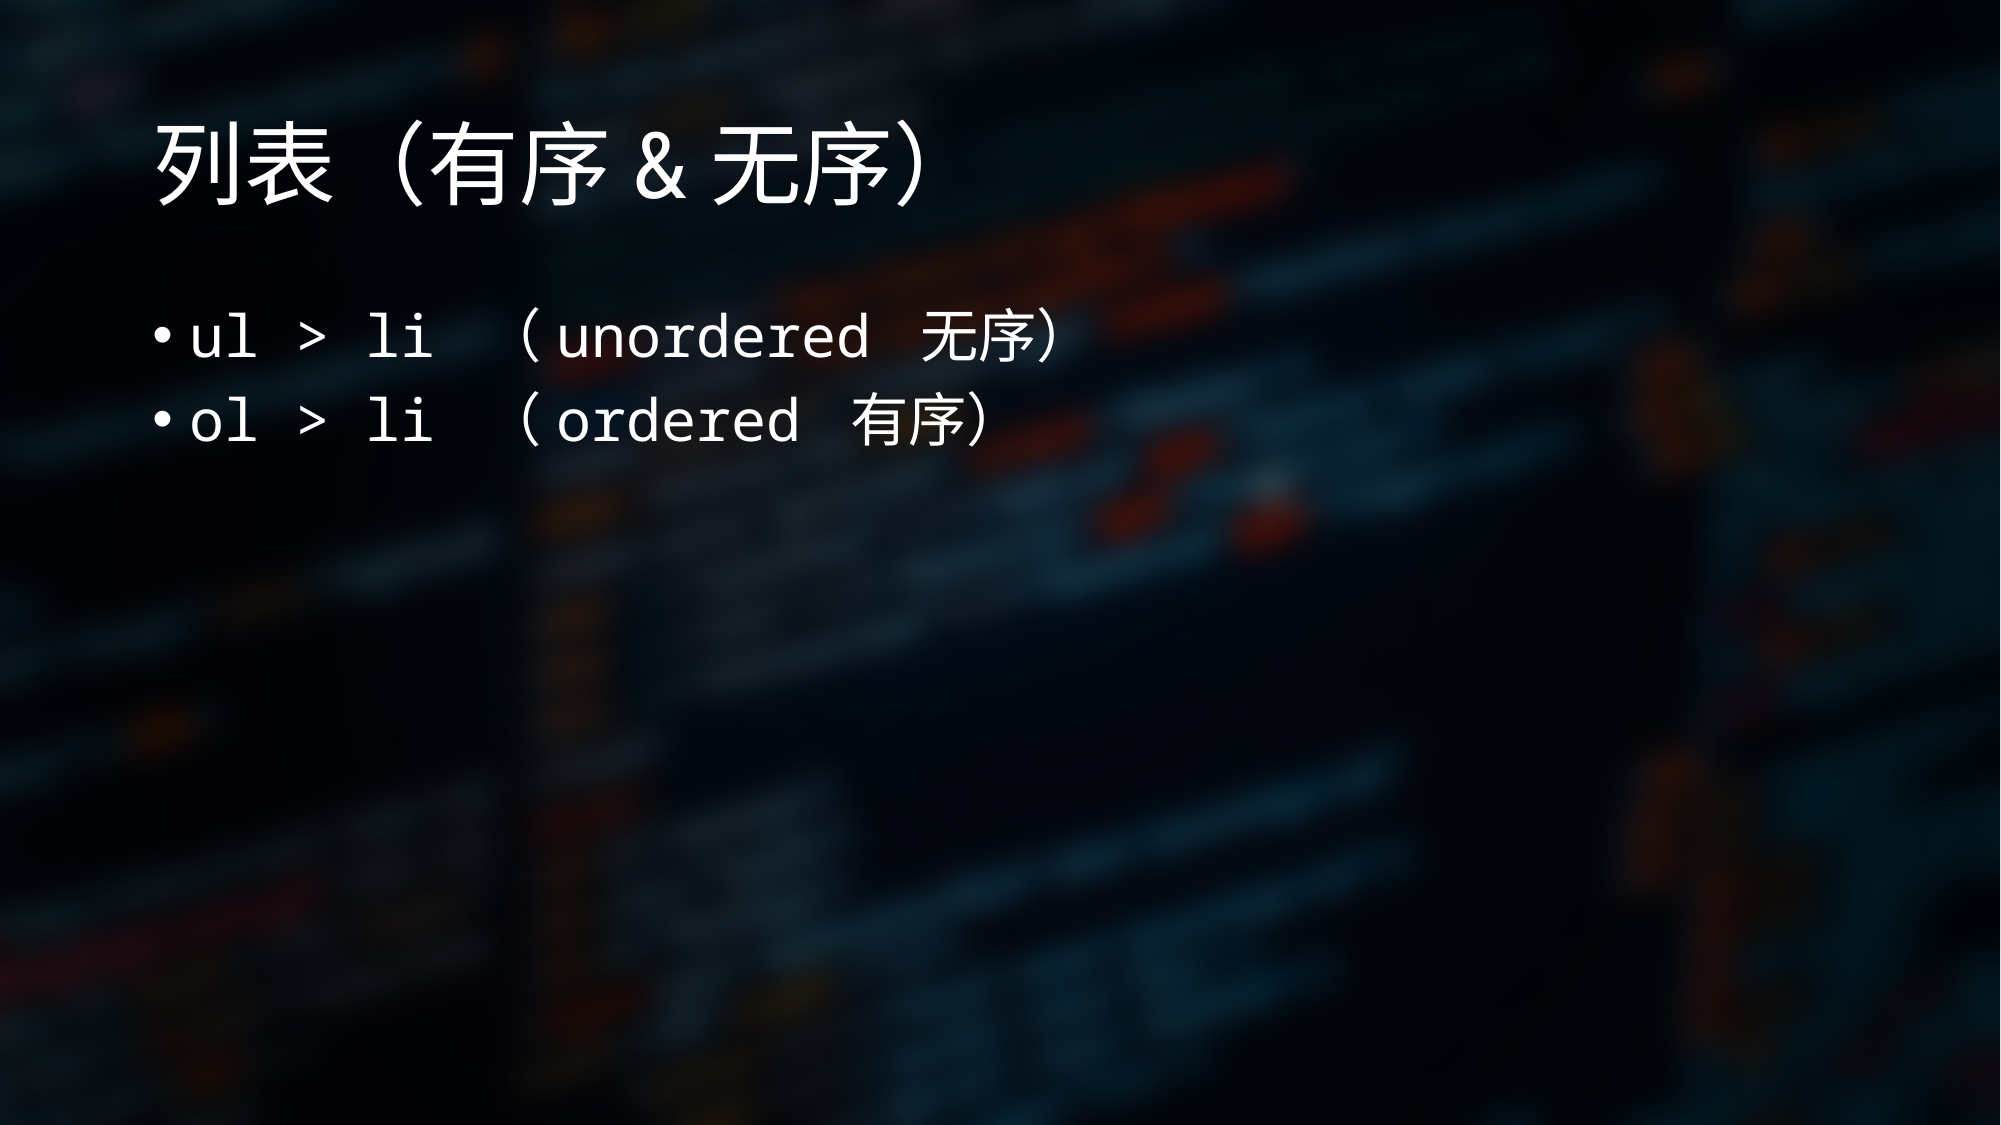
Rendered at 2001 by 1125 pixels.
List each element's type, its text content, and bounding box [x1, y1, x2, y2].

list ul > li （unordered 无序） ol > li （ordered 有序） [137, 299, 1863, 1014]
title 列表（有序&无序） [137, 59, 1863, 278]
